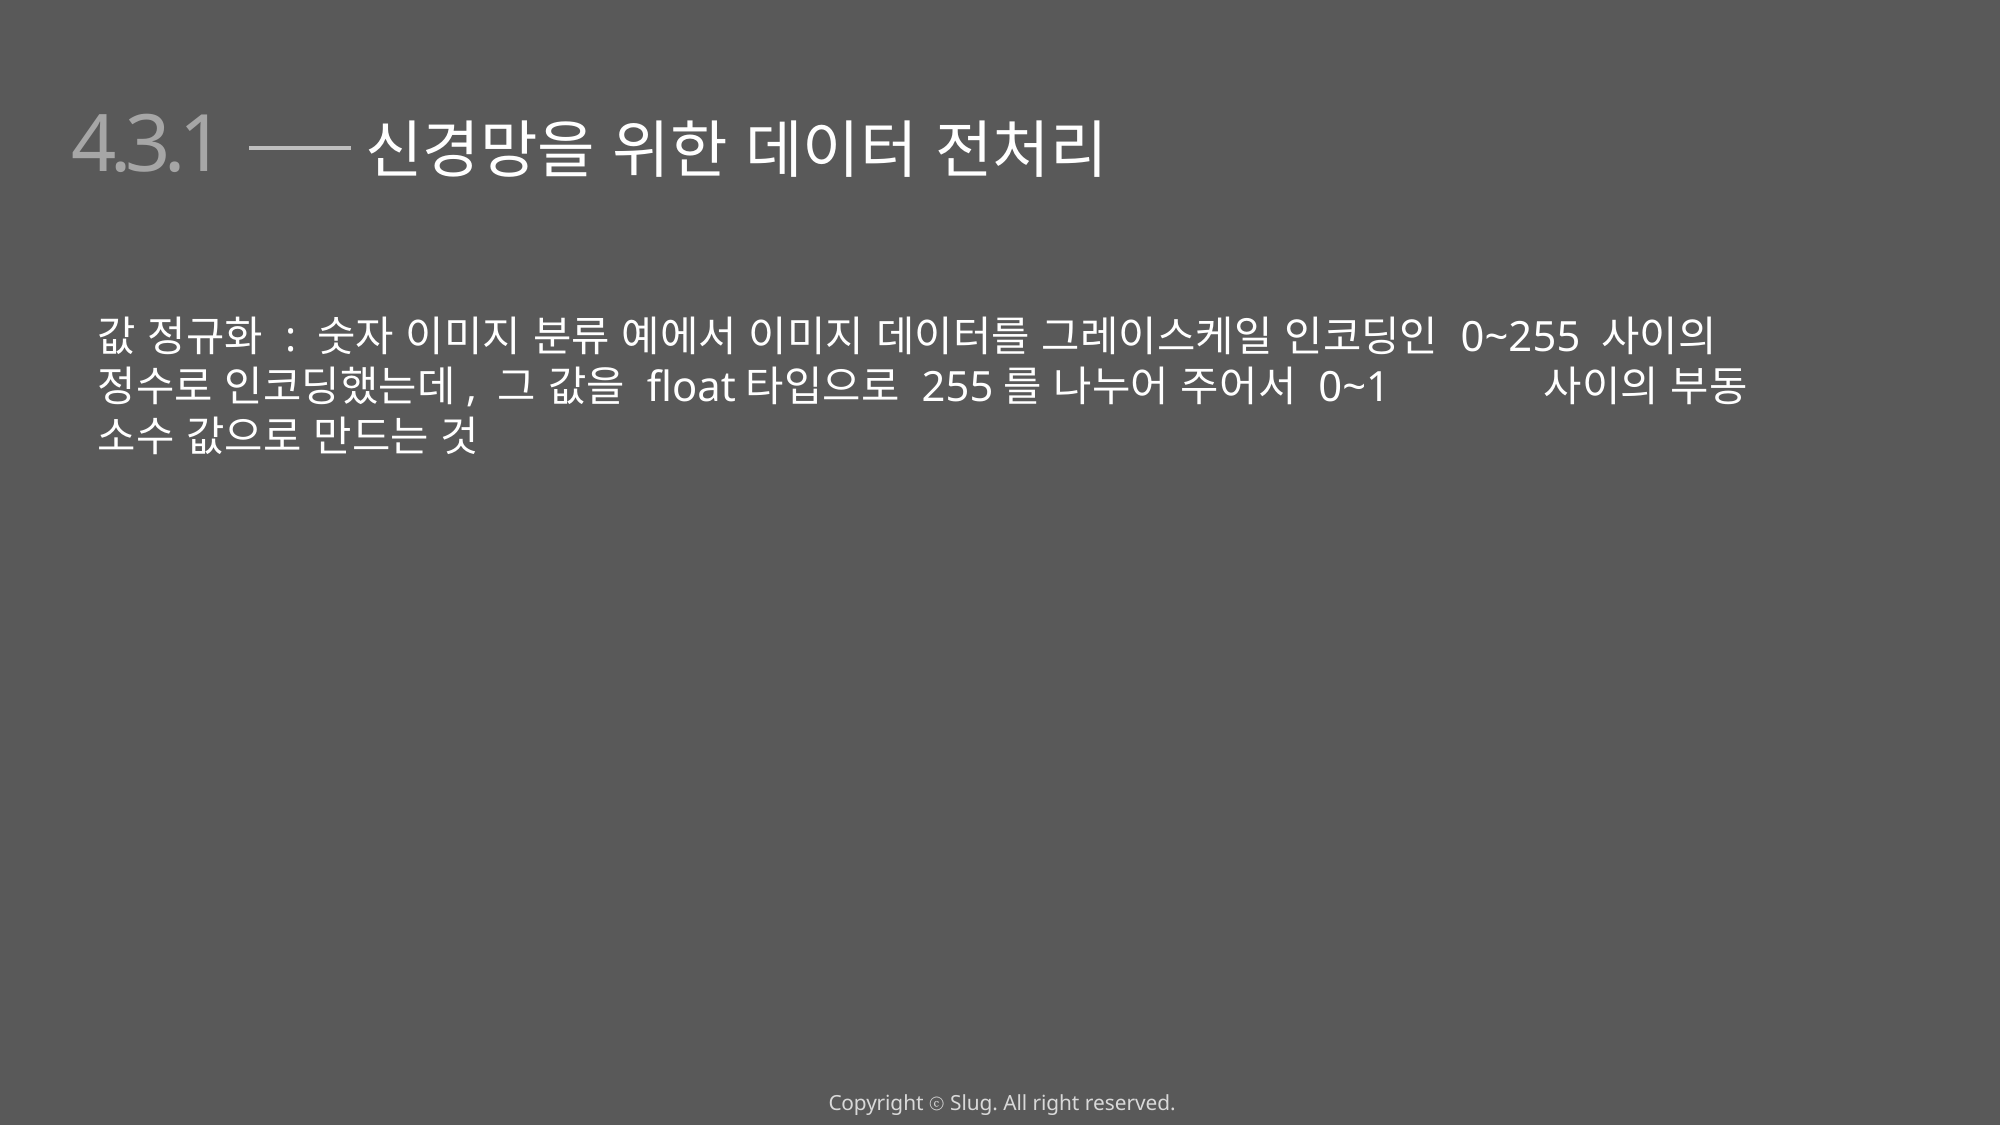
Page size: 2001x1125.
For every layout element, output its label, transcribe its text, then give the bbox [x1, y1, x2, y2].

text_box 4.3.1 [29, 84, 267, 195]
text_box Copyright ⓒ Slug. All right reserved. [761, 1081, 1243, 1122]
text_box 신경망을 위한 데이터 전처리 [350, 102, 1362, 193]
text_box 값 정규화 : 숫자 이미지 분류 예에서 이미지 데이터를 그레이스케일 인코딩인 0~255 사이의 정수로 인코딩했는데, 그 값을 float타입으로 255를 나누어 주어서 0~1 사이의 부동 소수 값으로 만드는 것 [82, 302, 1832, 468]
